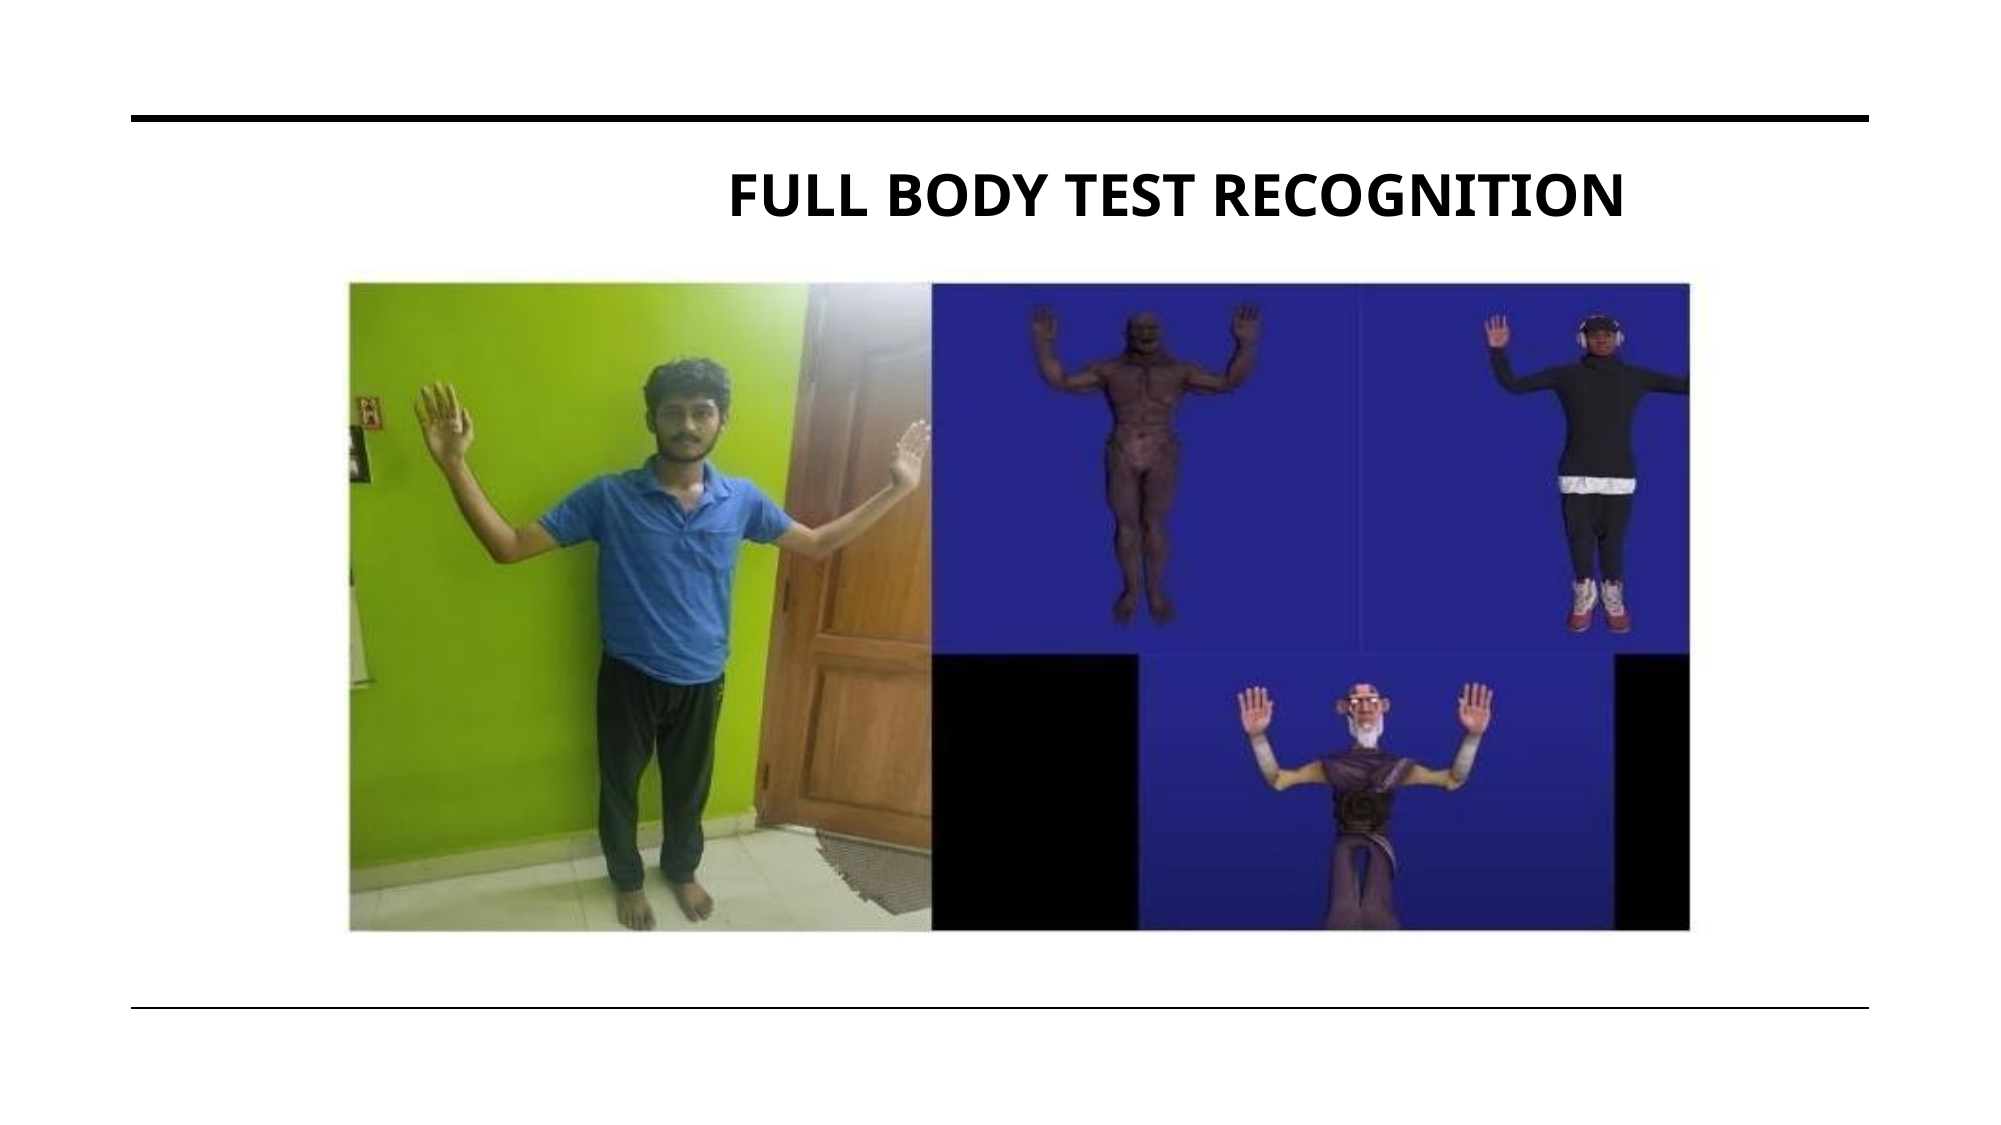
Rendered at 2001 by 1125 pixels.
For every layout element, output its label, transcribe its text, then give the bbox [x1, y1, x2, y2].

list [343, 268, 1715, 937]
title FULL BODY TEST RECOGNITION [114, 151, 1869, 377]
